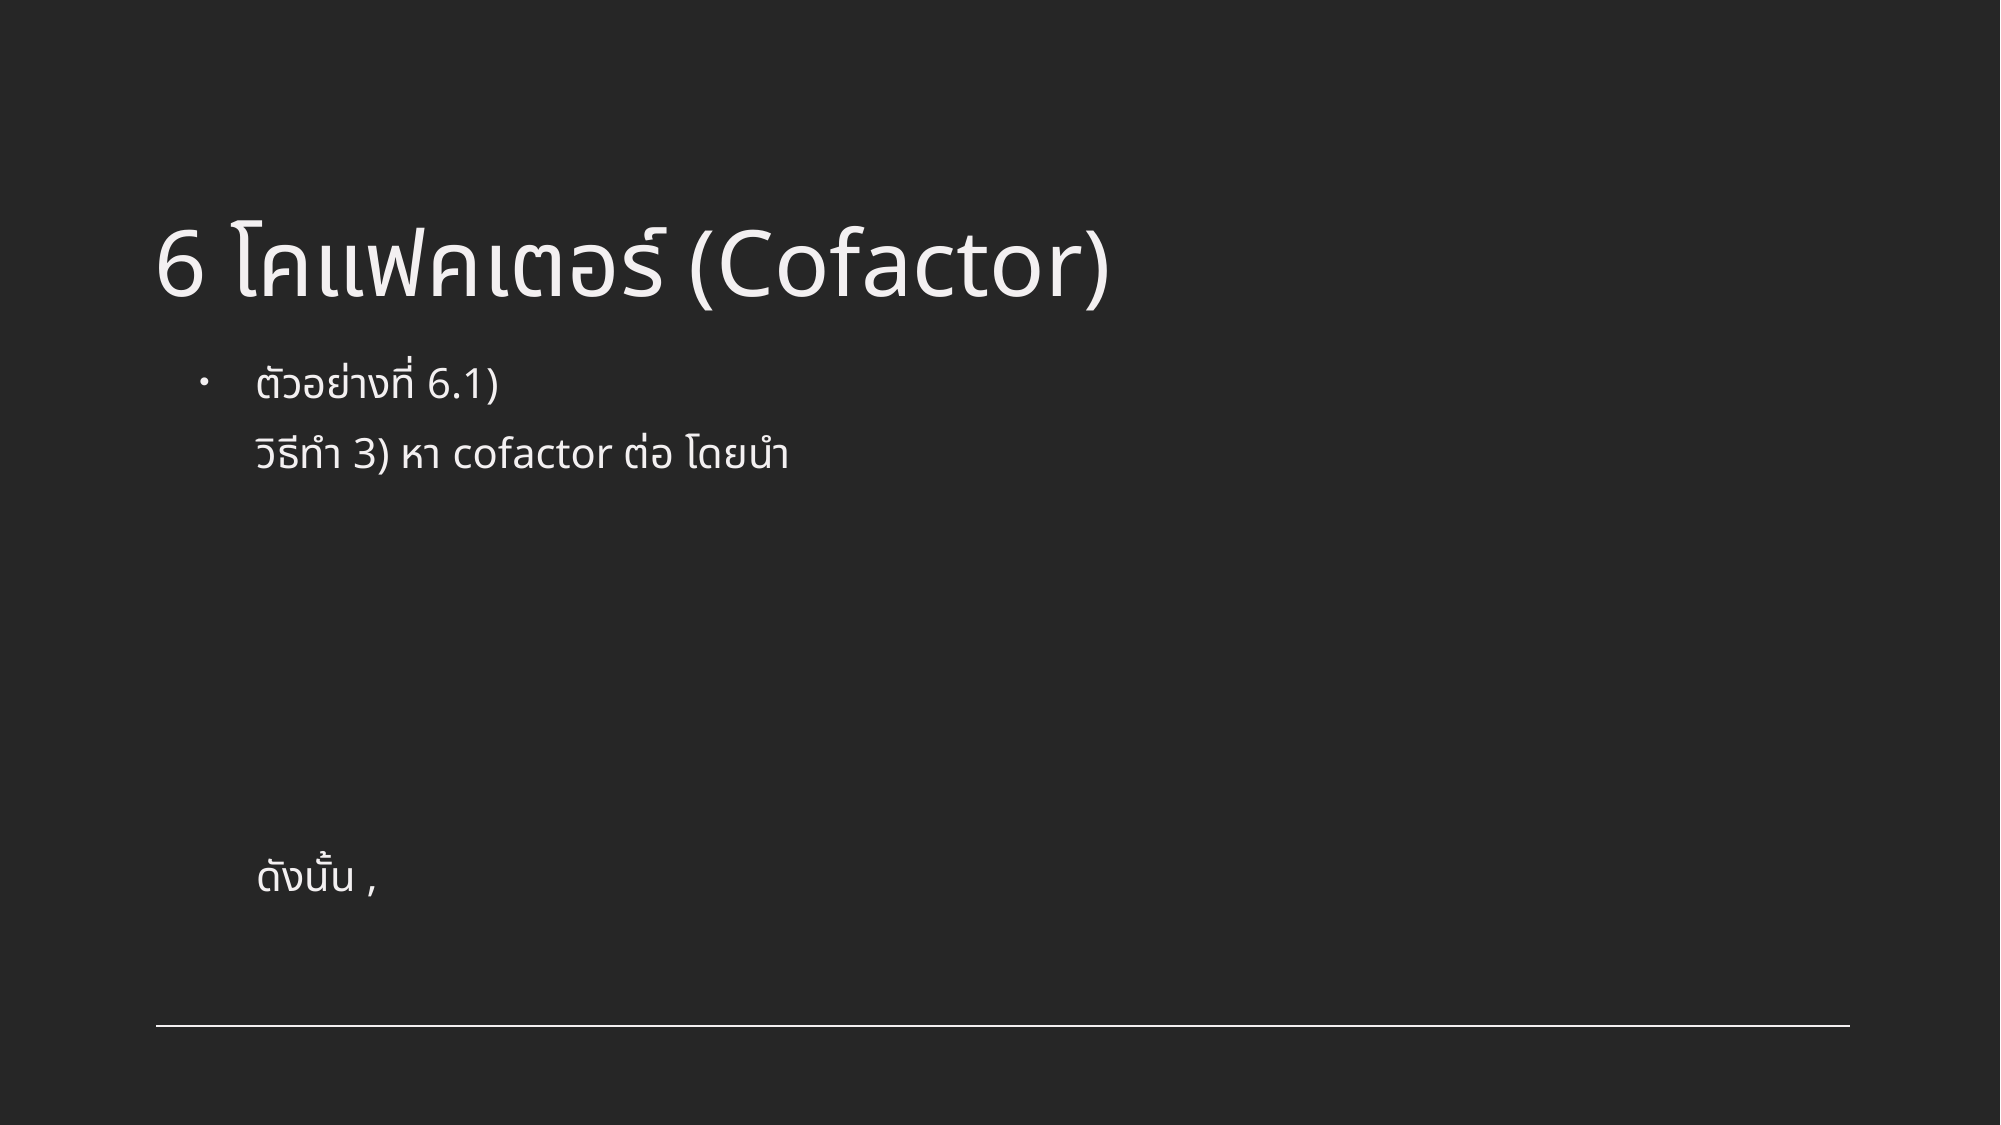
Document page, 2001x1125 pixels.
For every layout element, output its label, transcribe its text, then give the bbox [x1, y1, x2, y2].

title 6 โคแฟคเตอร์ (Cofactor) [139, 143, 1850, 322]
